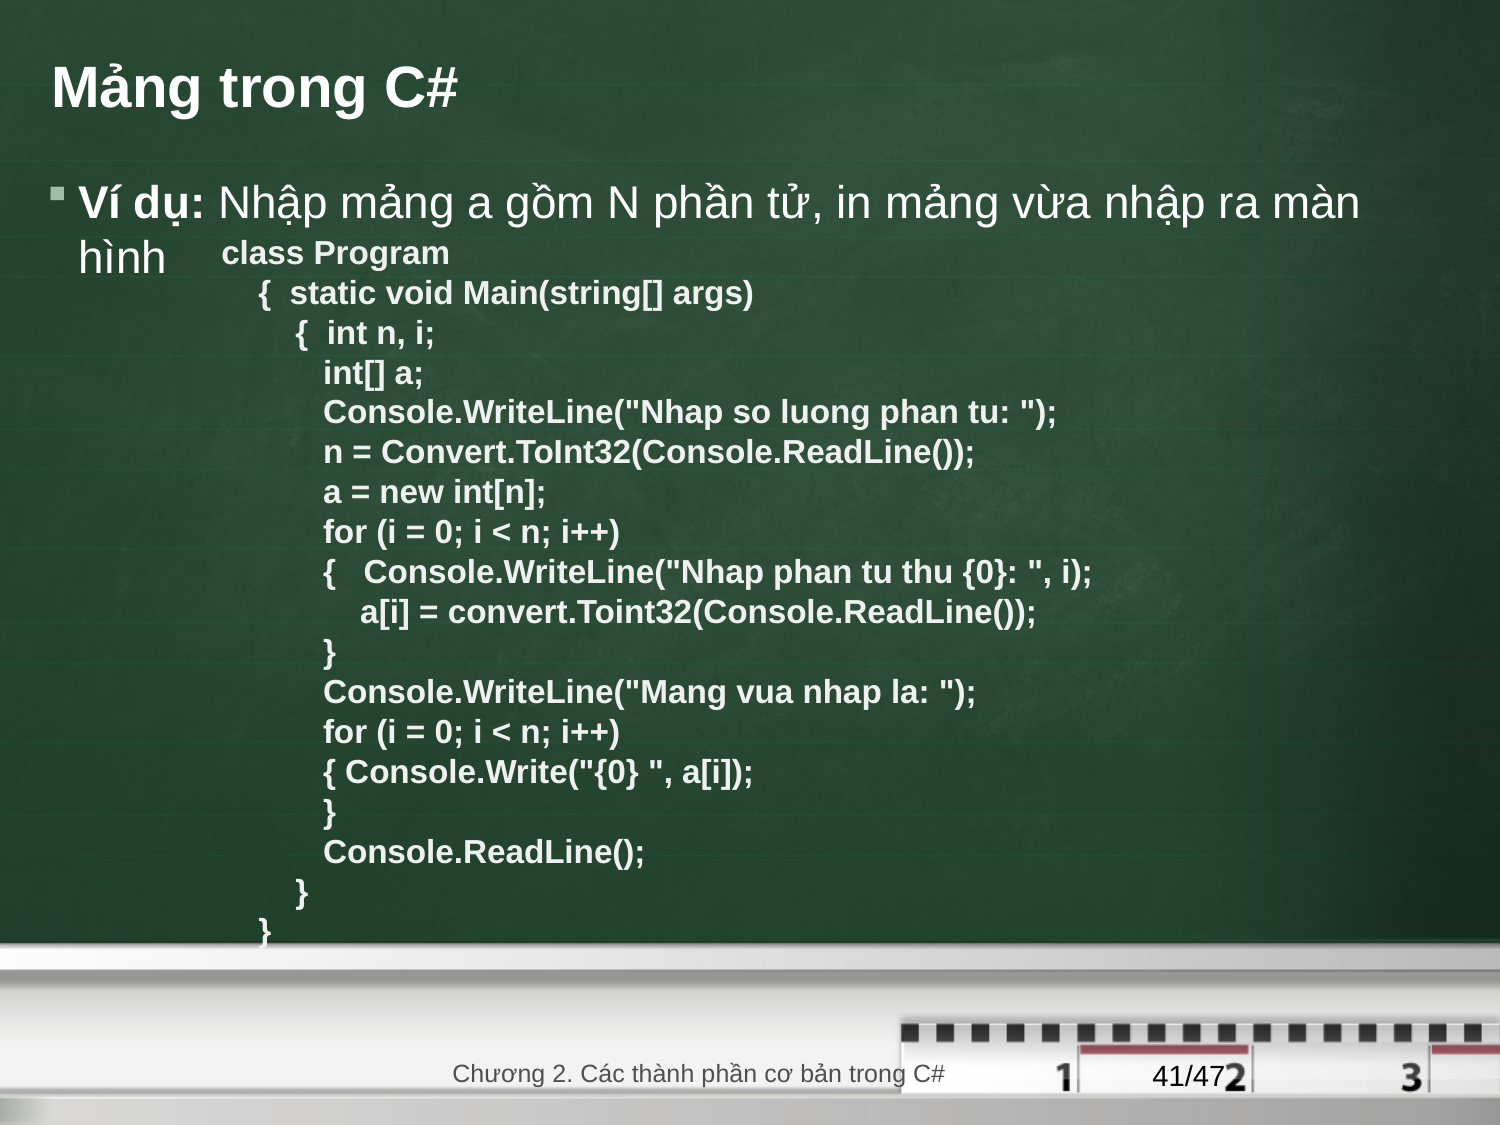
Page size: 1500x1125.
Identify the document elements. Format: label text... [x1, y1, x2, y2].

list Ví dụ: Nhập mảng a gồm N phần tử, in mảng vừa nhập ra màn hình [46, 164, 1446, 801]
title Mảng trong C# [51, 40, 1449, 140]
footer Chương 2. Các thành phần cơ bản trong C# [437, 1050, 1088, 1103]
text_box class Program { static void Main(string[] args) { int n, i; int[] a; Console.WriteLine("Nhap so luong phan tu: "); n = Convert.ToInt32(Console.ReadLine()); a = new int[n]; for (i = 0; i < n; i++) { Console.WriteLine("Nhap phan tu thu {0}: ", i); a[i] = convert.Toint32(Console.ReadLine()); } Console.WriteLine("Mang vua nhap la: "); for (i = 0; i < n; i++) { Console.Write("{0} ", a[i]); } Console.ReadLine(); } } [206, 223, 1400, 957]
slide_number 41/47 [1137, 1050, 1463, 1103]
picture [0, 0, 1500, 1125]
